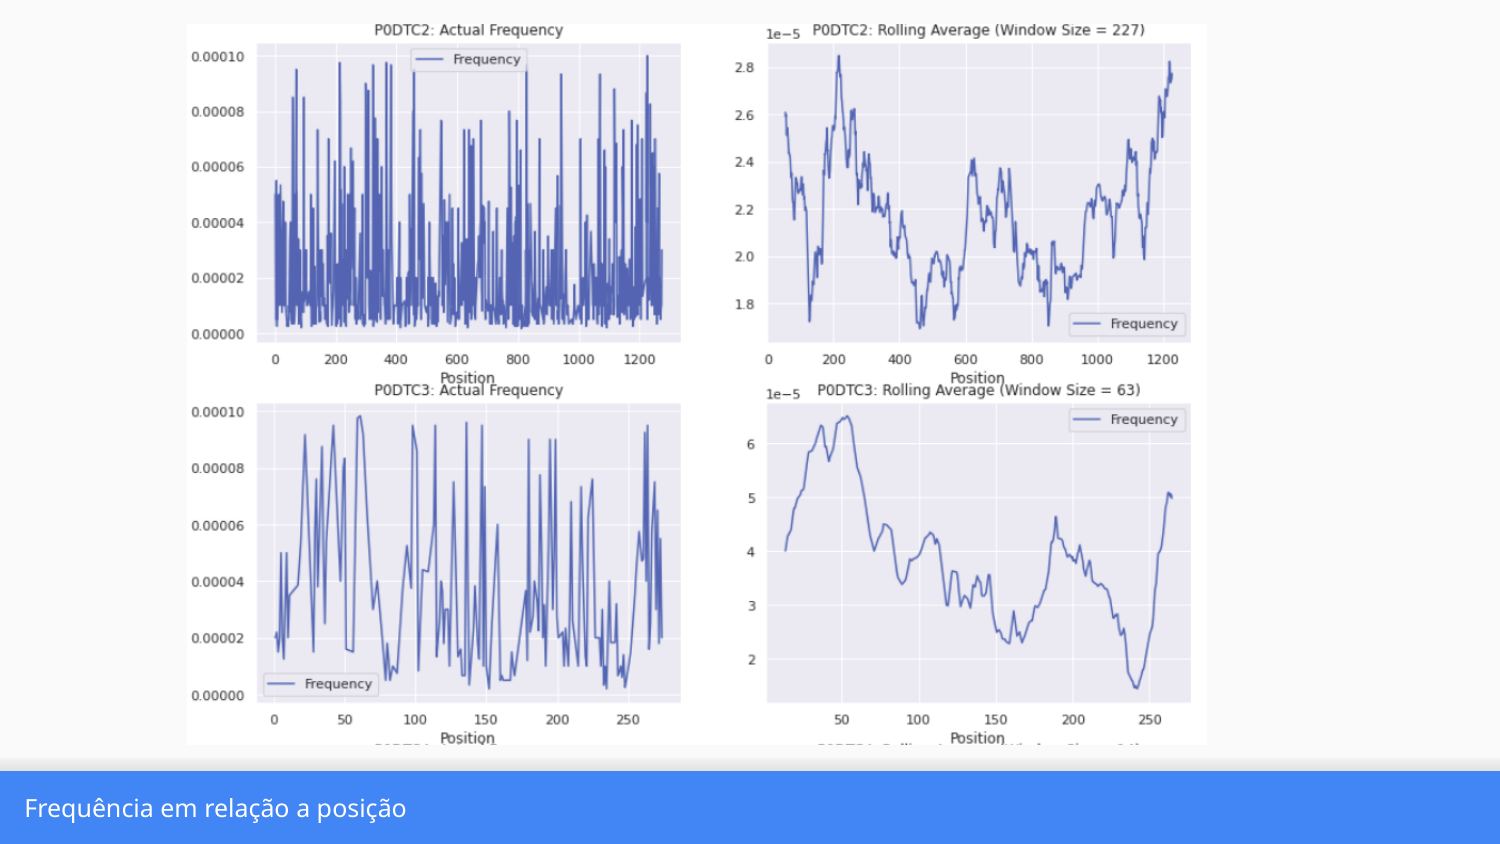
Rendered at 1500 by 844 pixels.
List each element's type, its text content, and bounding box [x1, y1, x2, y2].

list Frequência em relação a posição [9, 770, 1385, 844]
picture [187, 23, 1207, 745]
